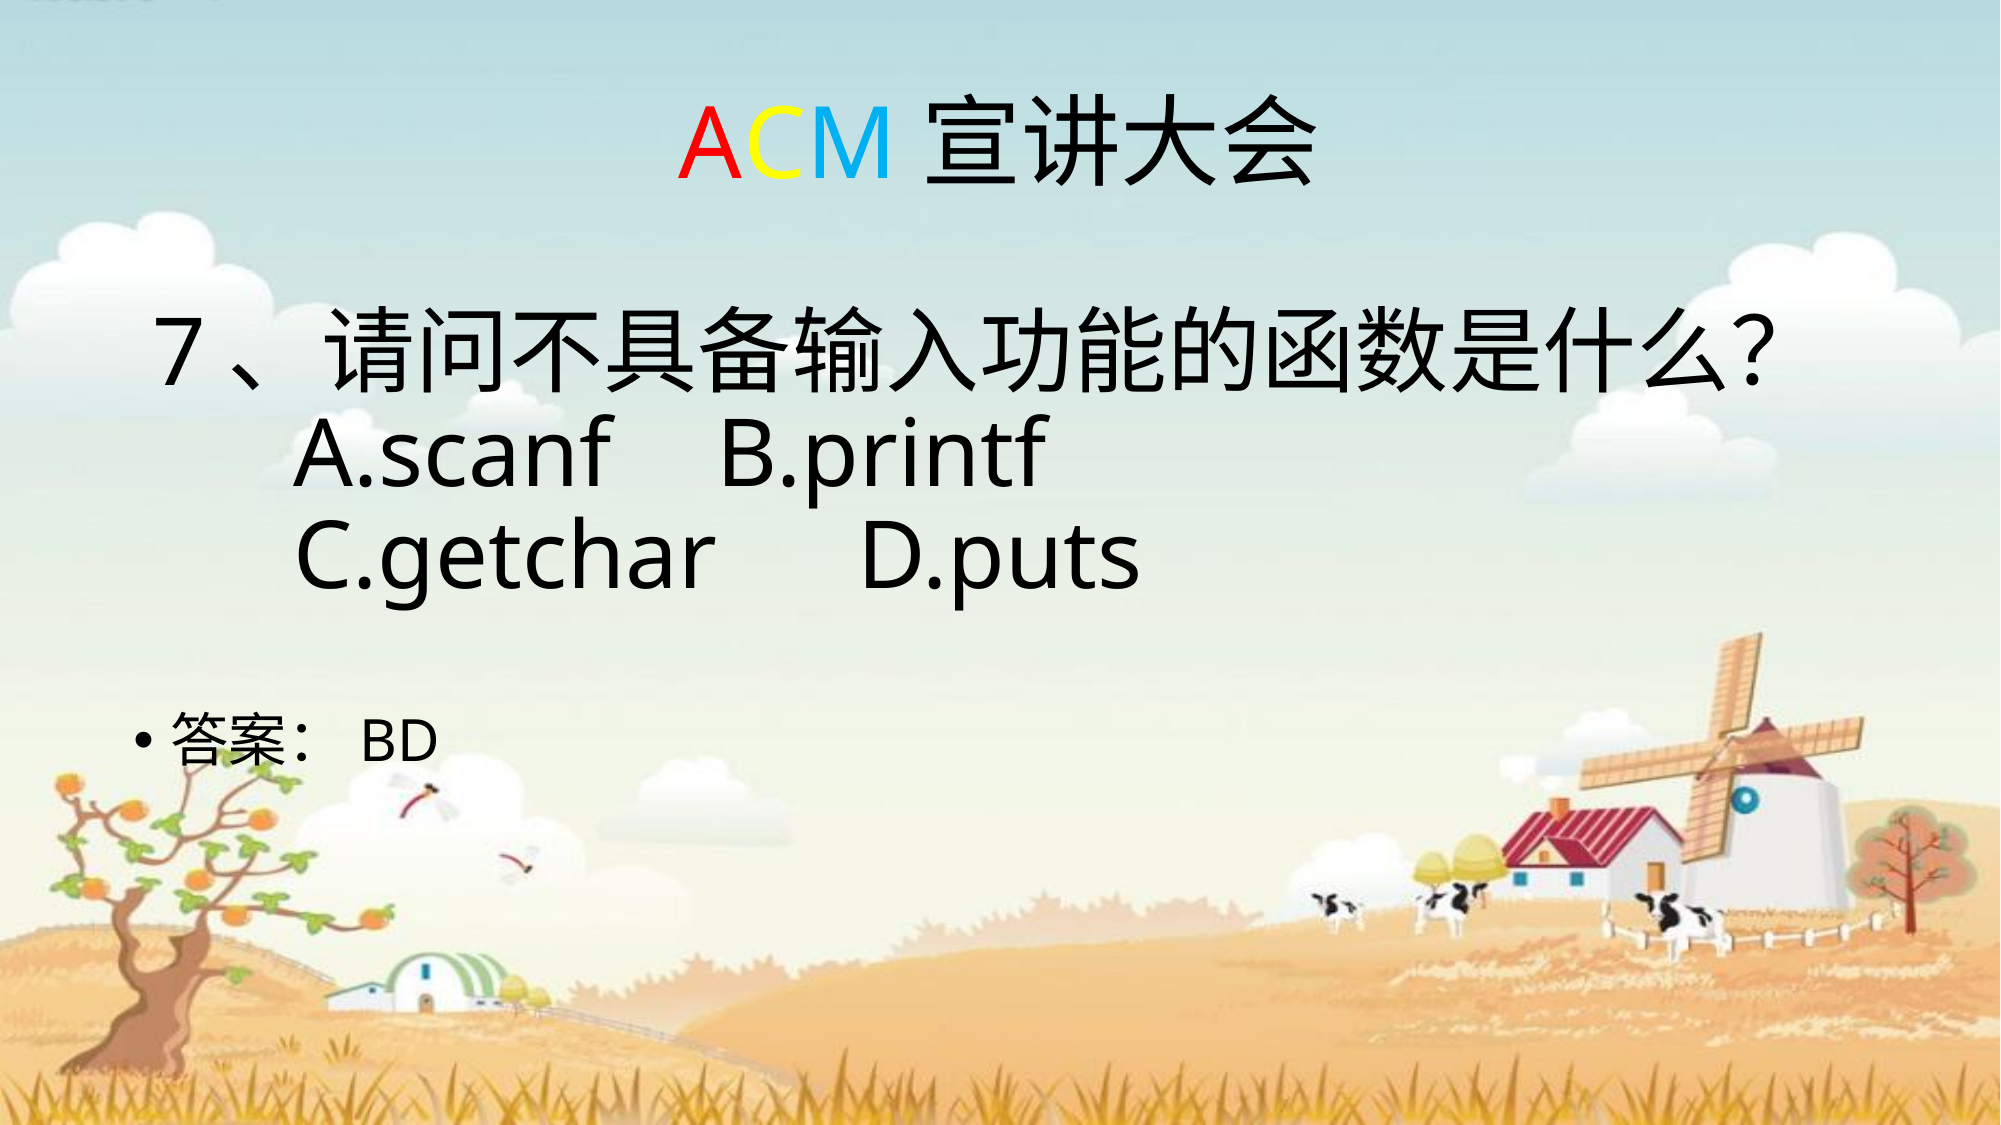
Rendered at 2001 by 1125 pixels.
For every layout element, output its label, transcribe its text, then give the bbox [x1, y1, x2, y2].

text_box 7、请问不具备输入功能的函数是什么？ A.scanf B.printf C.getchar D.puts [137, 260, 1863, 746]
text_box 答案：BD [118, 704, 1844, 1125]
text_box ACM宣讲大会 [512, 21, 1488, 208]
picture [0, 0, 2001, 1125]
